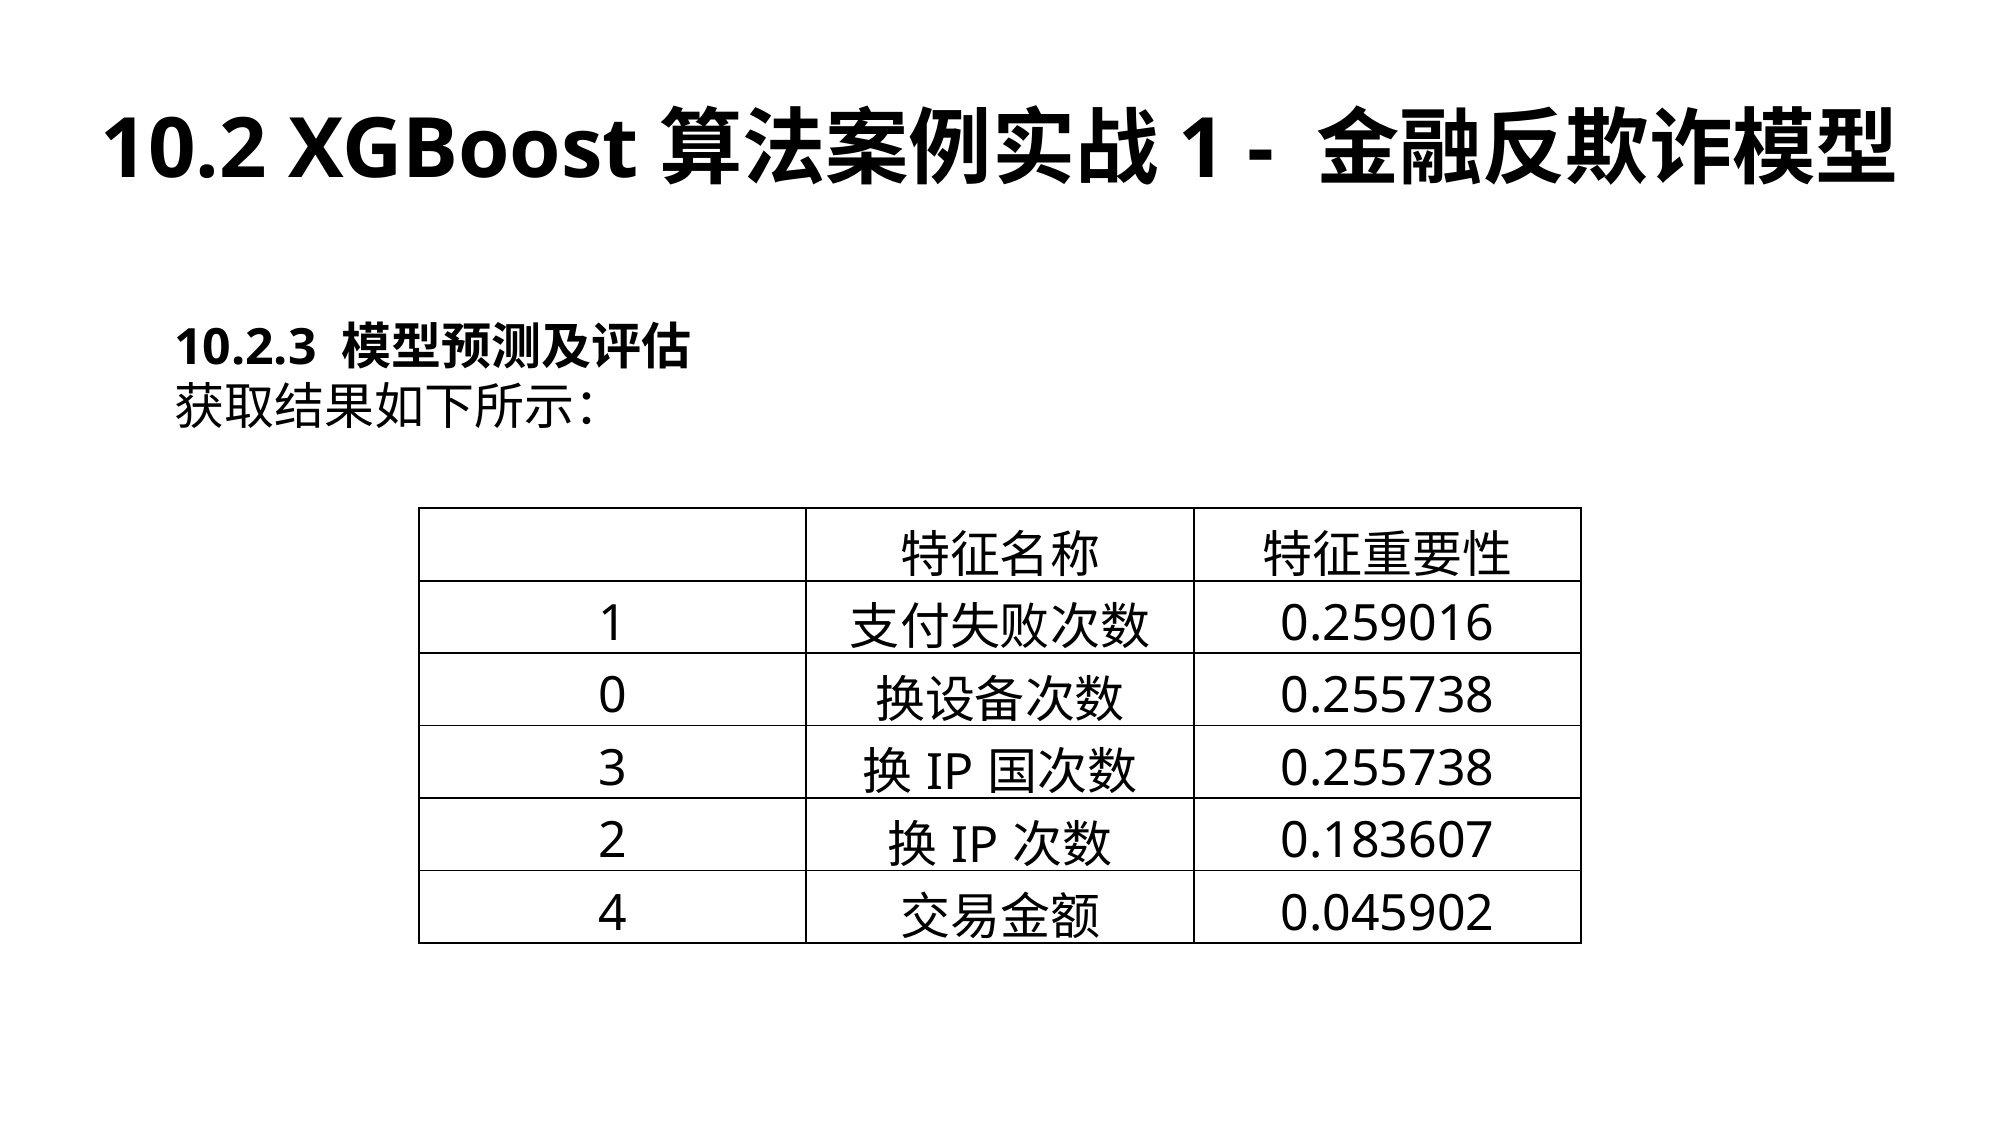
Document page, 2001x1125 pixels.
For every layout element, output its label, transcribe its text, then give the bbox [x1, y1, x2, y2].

table_cell 0.183607 [1195, 799, 1580, 870]
table_cell 3 [420, 726, 805, 797]
table_cell 0 [420, 654, 805, 725]
table_cell 0.255738 [1195, 726, 1580, 797]
text_box 10.2 XGBoost算法案例实战1 - 金融反欺诈模型 [85, 86, 1915, 202]
table_header 特征重要性 [1195, 509, 1580, 580]
table_cell 0.259016 [1195, 582, 1580, 652]
table_cell 4 [420, 871, 805, 942]
table_cell 0.045902 [1195, 871, 1580, 942]
table_header [420, 509, 805, 580]
table_cell 换IP国次数 [807, 726, 1193, 797]
table_cell 1 [420, 582, 805, 652]
table_header 特征名称 [807, 509, 1193, 580]
table_cell 支付失败次数 [807, 582, 1193, 652]
table_cell 换设备次数 [807, 654, 1193, 725]
table_cell 交易金额 [807, 871, 1193, 942]
table_cell 0.255738 [1195, 654, 1580, 725]
text_box 10.2.3 模型预测及评估 获取结果如下所示： [159, 307, 1841, 442]
table_cell 换IP次数 [807, 799, 1193, 870]
table_cell 2 [420, 799, 805, 870]
